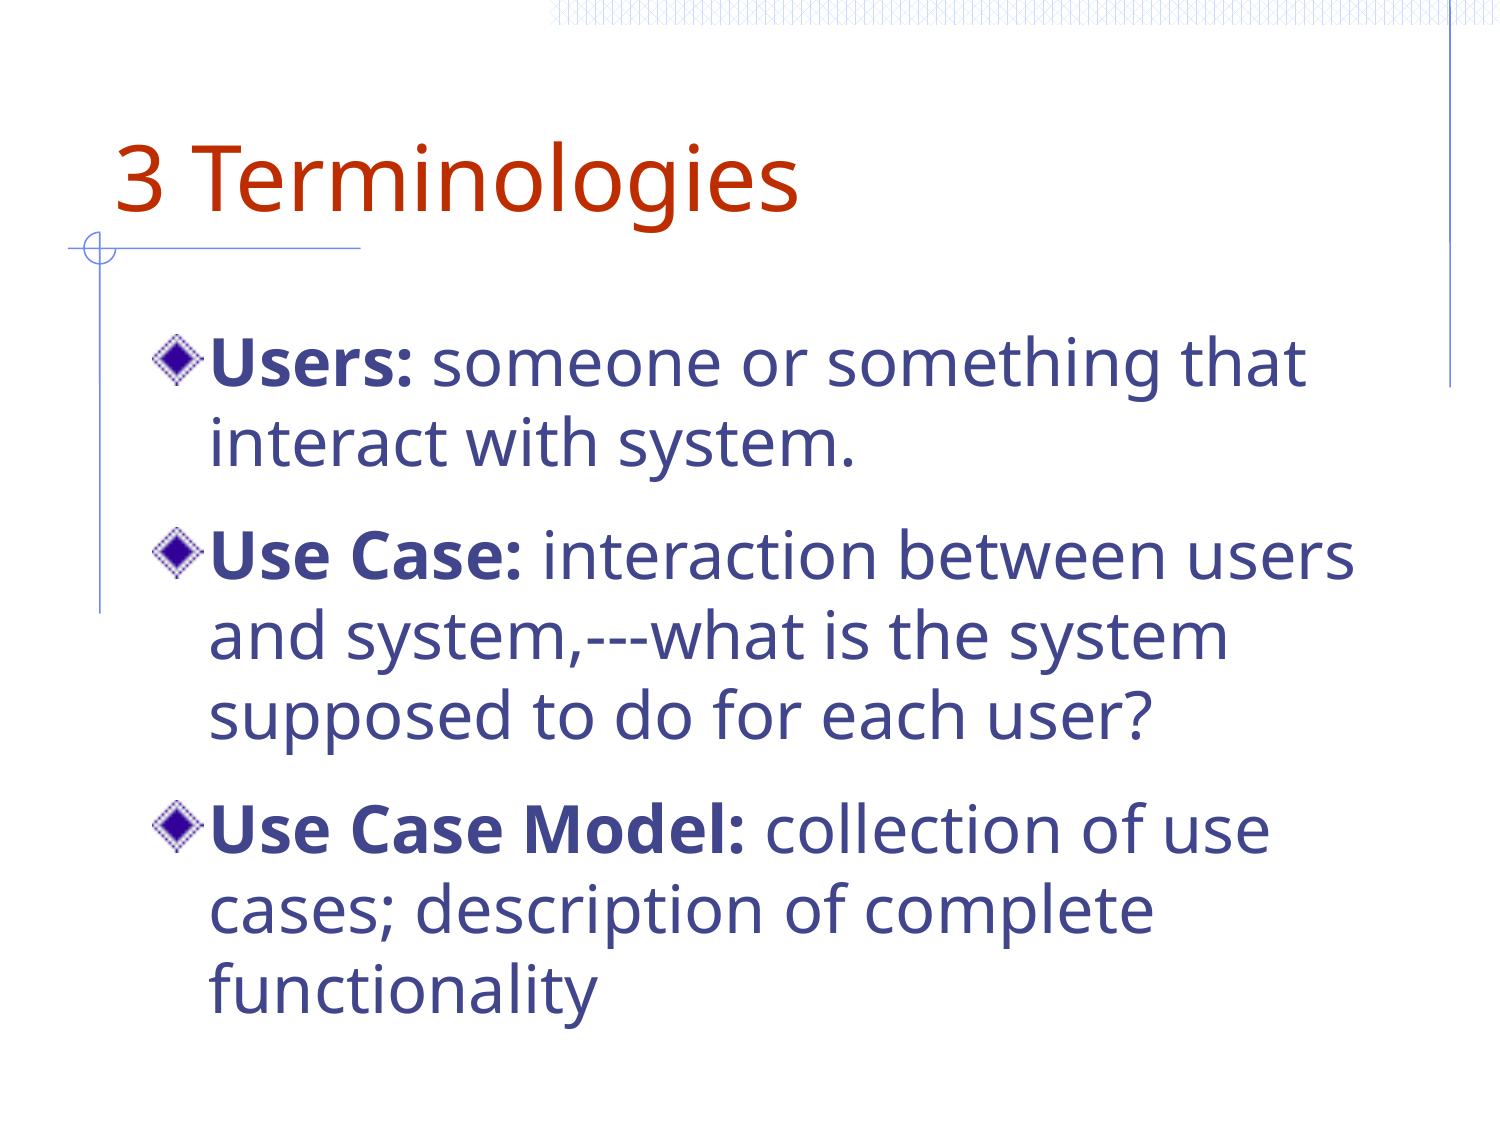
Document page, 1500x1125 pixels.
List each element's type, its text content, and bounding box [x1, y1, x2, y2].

picture [152, 334, 204, 386]
title 3 Terminologies [99, 50, 1375, 238]
picture [152, 527, 204, 579]
list Users: someone or something that interact with system. Use Case: interaction between users and system,---what is the system supposed to do for each user? Use Case Model: collection of use cases; description of complete functionality [137, 312, 1413, 988]
picture [152, 800, 204, 853]
